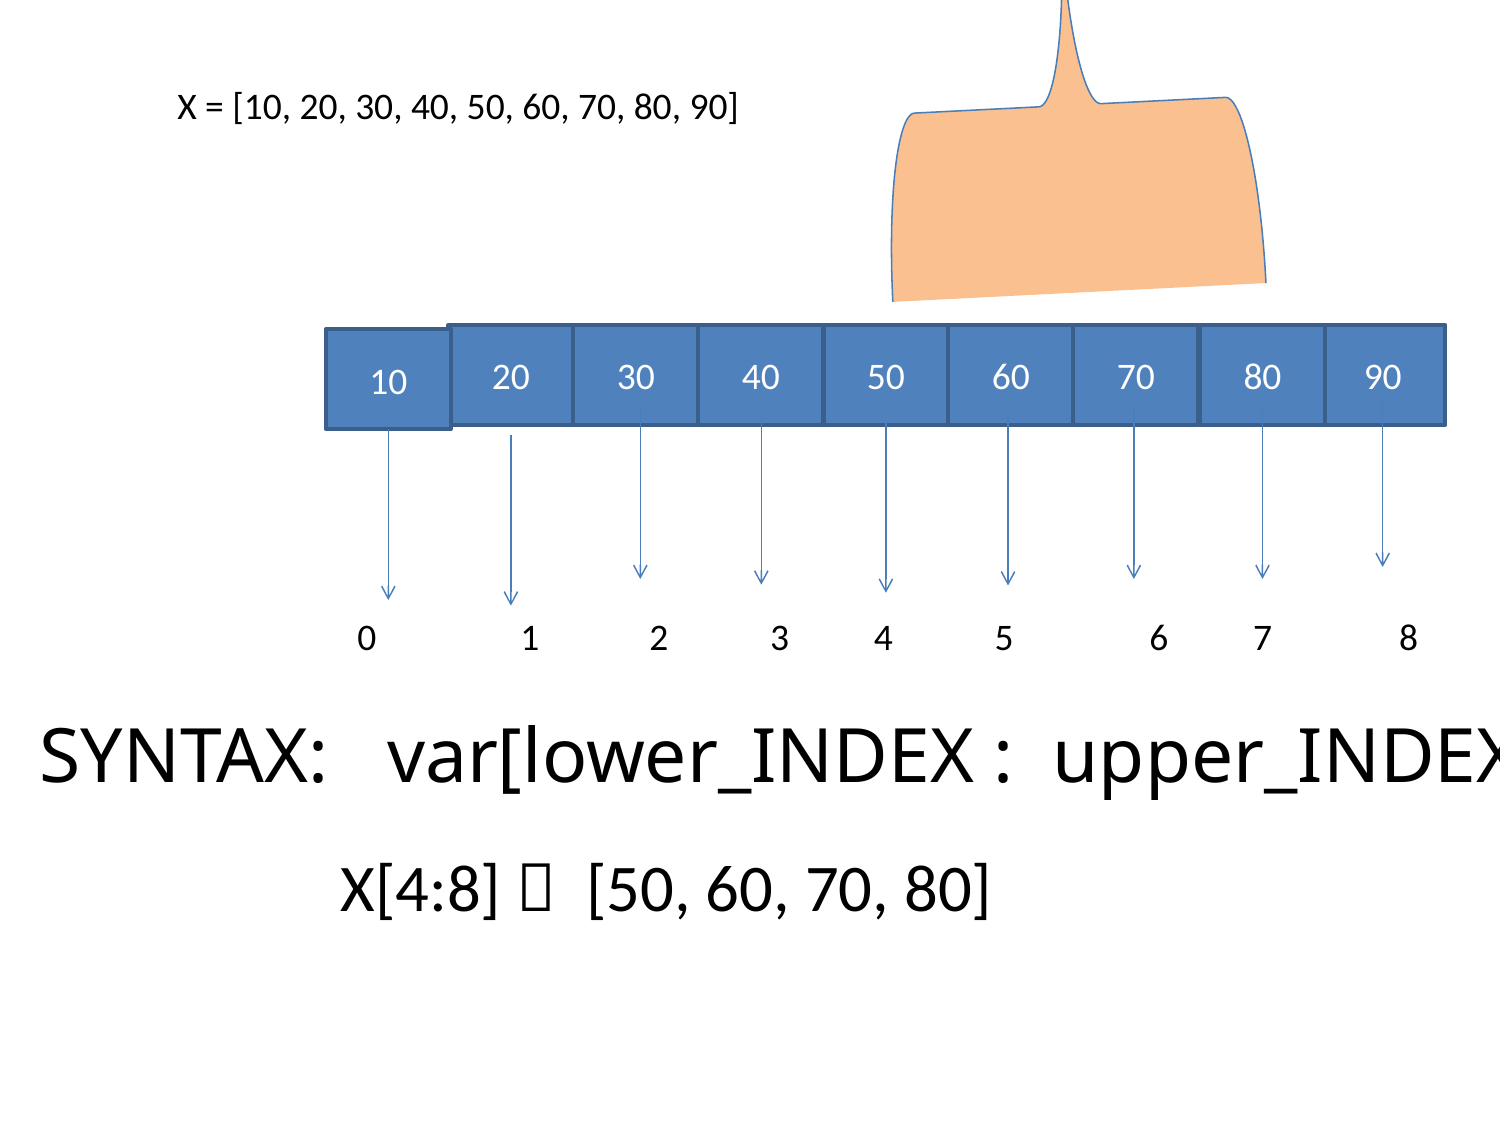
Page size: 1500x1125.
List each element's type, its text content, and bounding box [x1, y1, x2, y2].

text_box 20 [446, 323, 571, 427]
text_box SYNTAX: var[lower_INDEX : upper_INDEX+1] [24, 699, 1500, 805]
text_box 50 [821, 323, 946, 427]
text_box [890, 0, 1267, 302]
text_box 40 [696, 323, 821, 427]
text_box 0 1 2 3 4 5 6 7 8 [300, 605, 1500, 666]
text_box X[4:8]  [50, 60, 70, 80] [325, 837, 1350, 933]
text_box 70 [1071, 323, 1198, 427]
text_box 60 [946, 323, 1071, 427]
text_box 10 [324, 327, 453, 431]
text_box X = [10, 20, 30, 40, 50, 60, 70, 80, 90] [162, 74, 824, 135]
text_box 80 [1198, 323, 1327, 427]
text_box 90 [1327, 323, 1447, 427]
text_box 30 [571, 323, 696, 427]
